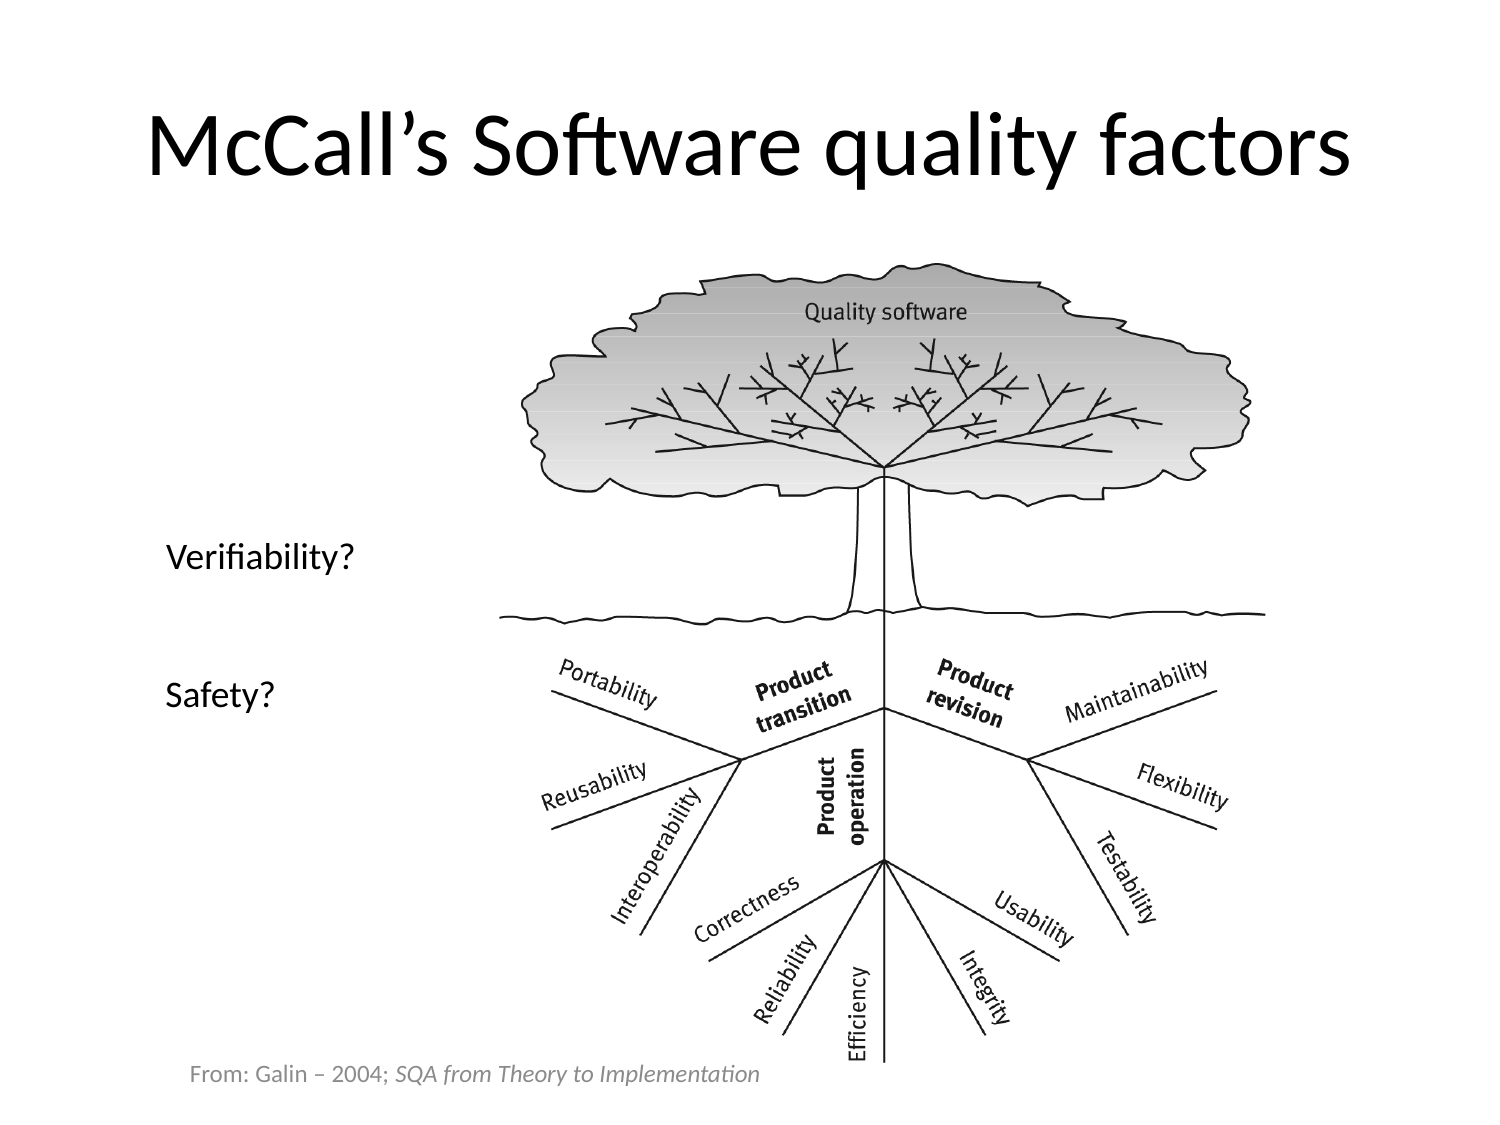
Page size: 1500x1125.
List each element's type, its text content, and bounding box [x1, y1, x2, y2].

picture [495, 262, 1267, 1066]
footer From: Galin – 2004; SQA from Theory to Implementation [174, 1042, 988, 1103]
title McCall’s Software quality factors [75, 45, 1425, 233]
text_box Safety? [150, 662, 292, 723]
text_box Verifiability? [151, 524, 371, 585]
